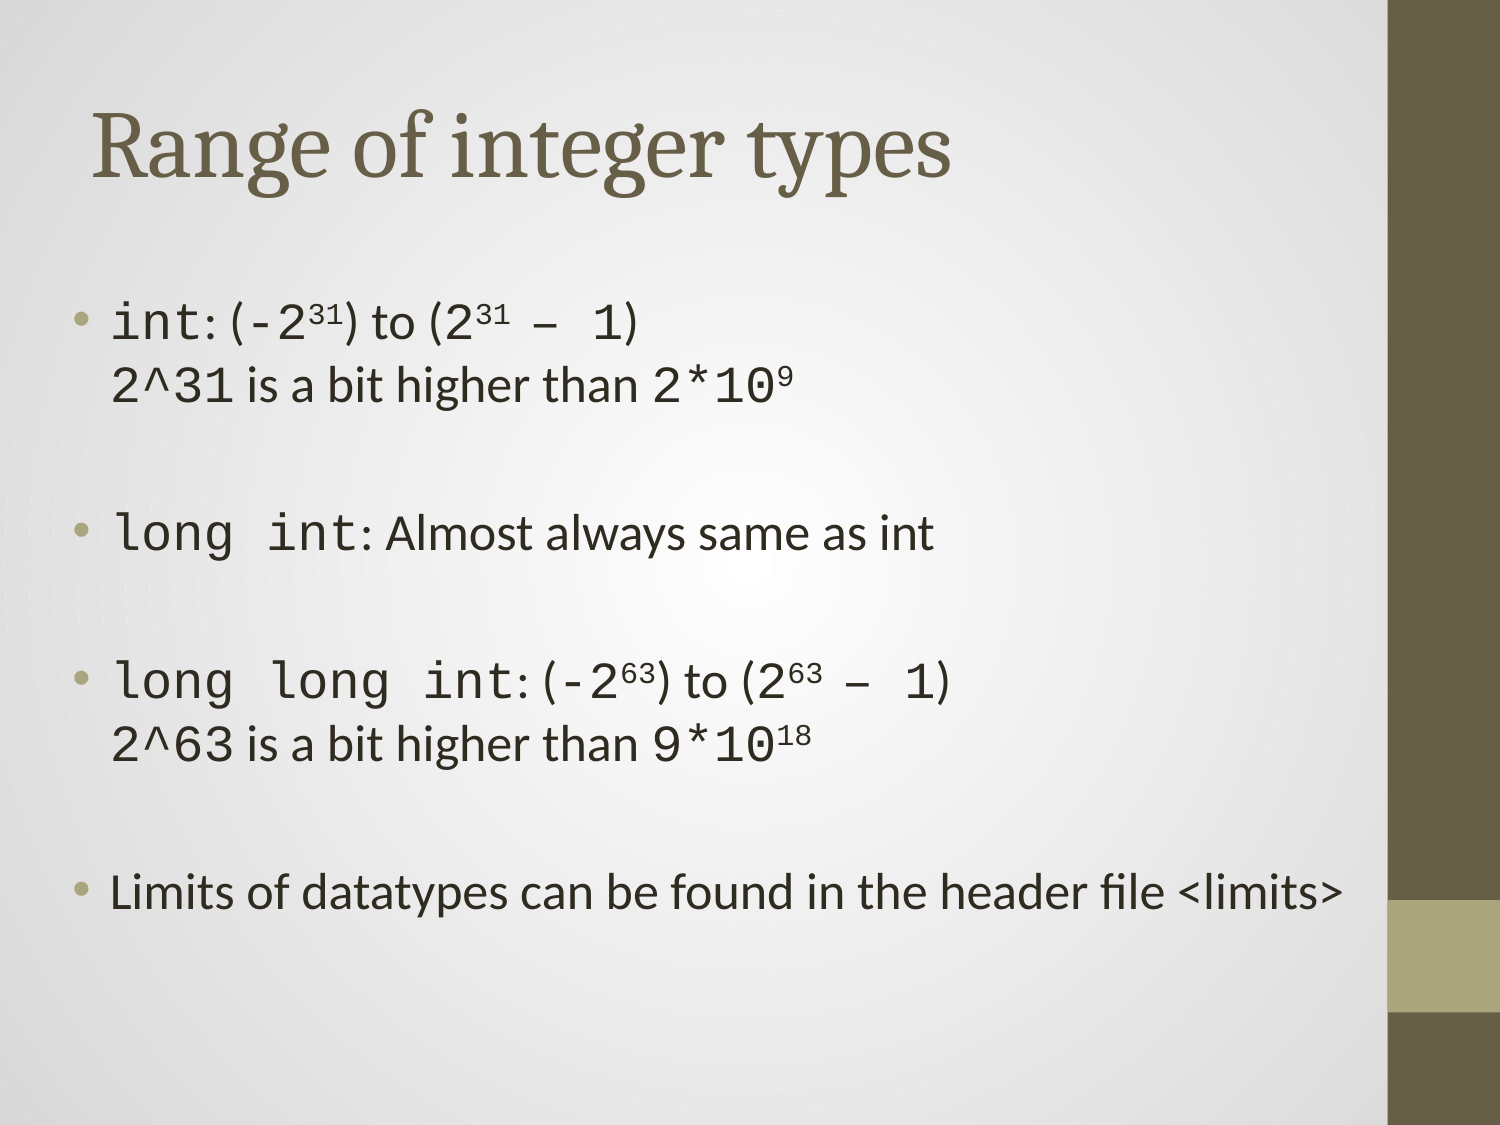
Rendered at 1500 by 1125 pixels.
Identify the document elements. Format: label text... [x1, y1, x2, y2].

list int: (-231) to (231 – 1) 2^31 is a bit higher than 2*109 long int: Almost always same as int long long int: (-263) to (263 – 1) 2^63 is a bit higher than 9*1018 Limits of datatypes can be found in the header file <limits> [38, 280, 1389, 1089]
title Range of integer types [75, 45, 1325, 233]
